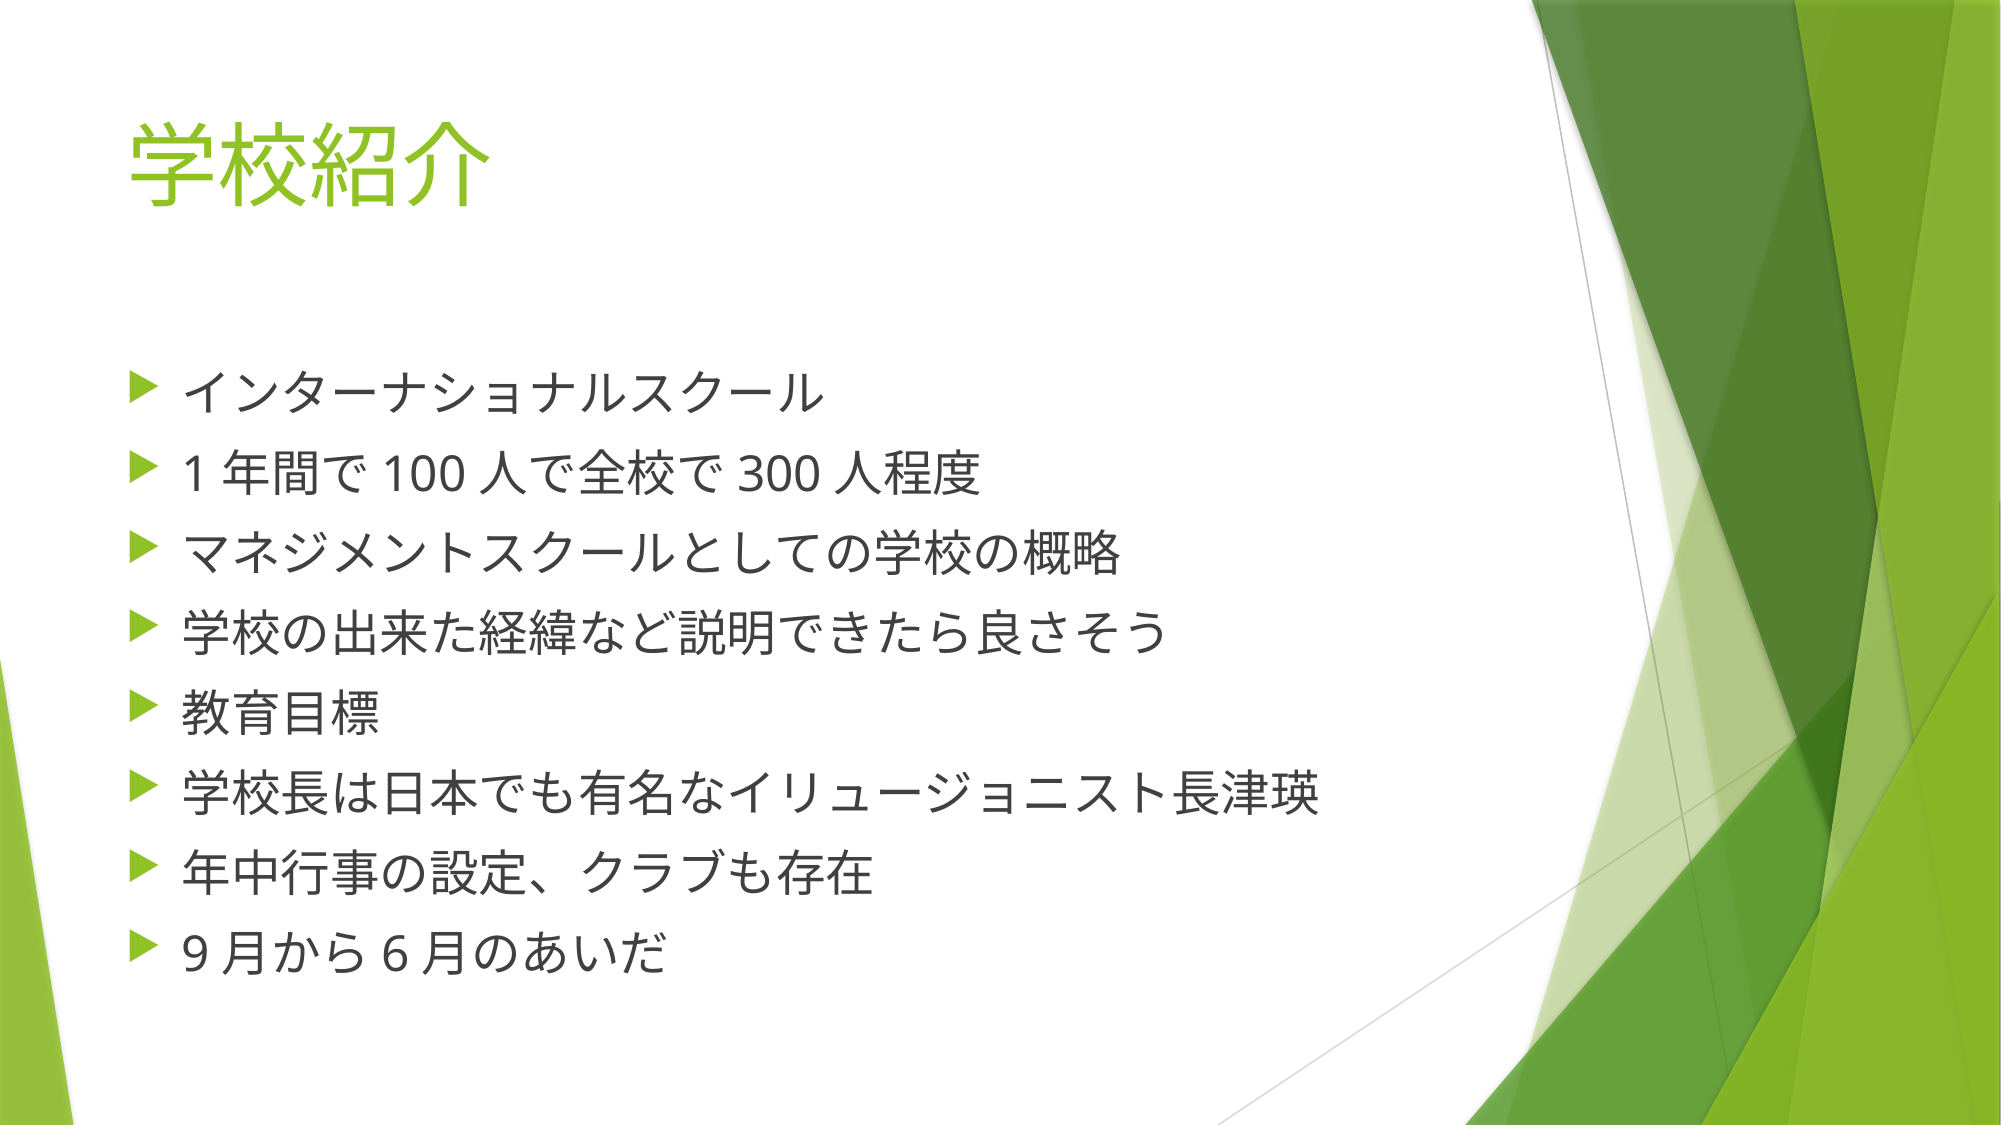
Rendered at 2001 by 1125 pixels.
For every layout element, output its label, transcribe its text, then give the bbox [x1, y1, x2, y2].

list インターナショナルスクール 1年間で100人で全校で300人程度 マネジメントスクールとしての学校の概略 学校の出来た経緯など説明できたら良さそう 教育目標 学校長は日本でも有名なイリュージョニスト長津瑛 年中行事の設定、クラブも存在 9月から6月のあいだ [111, 354, 1522, 992]
title 学校紹介 [111, 99, 1522, 317]
